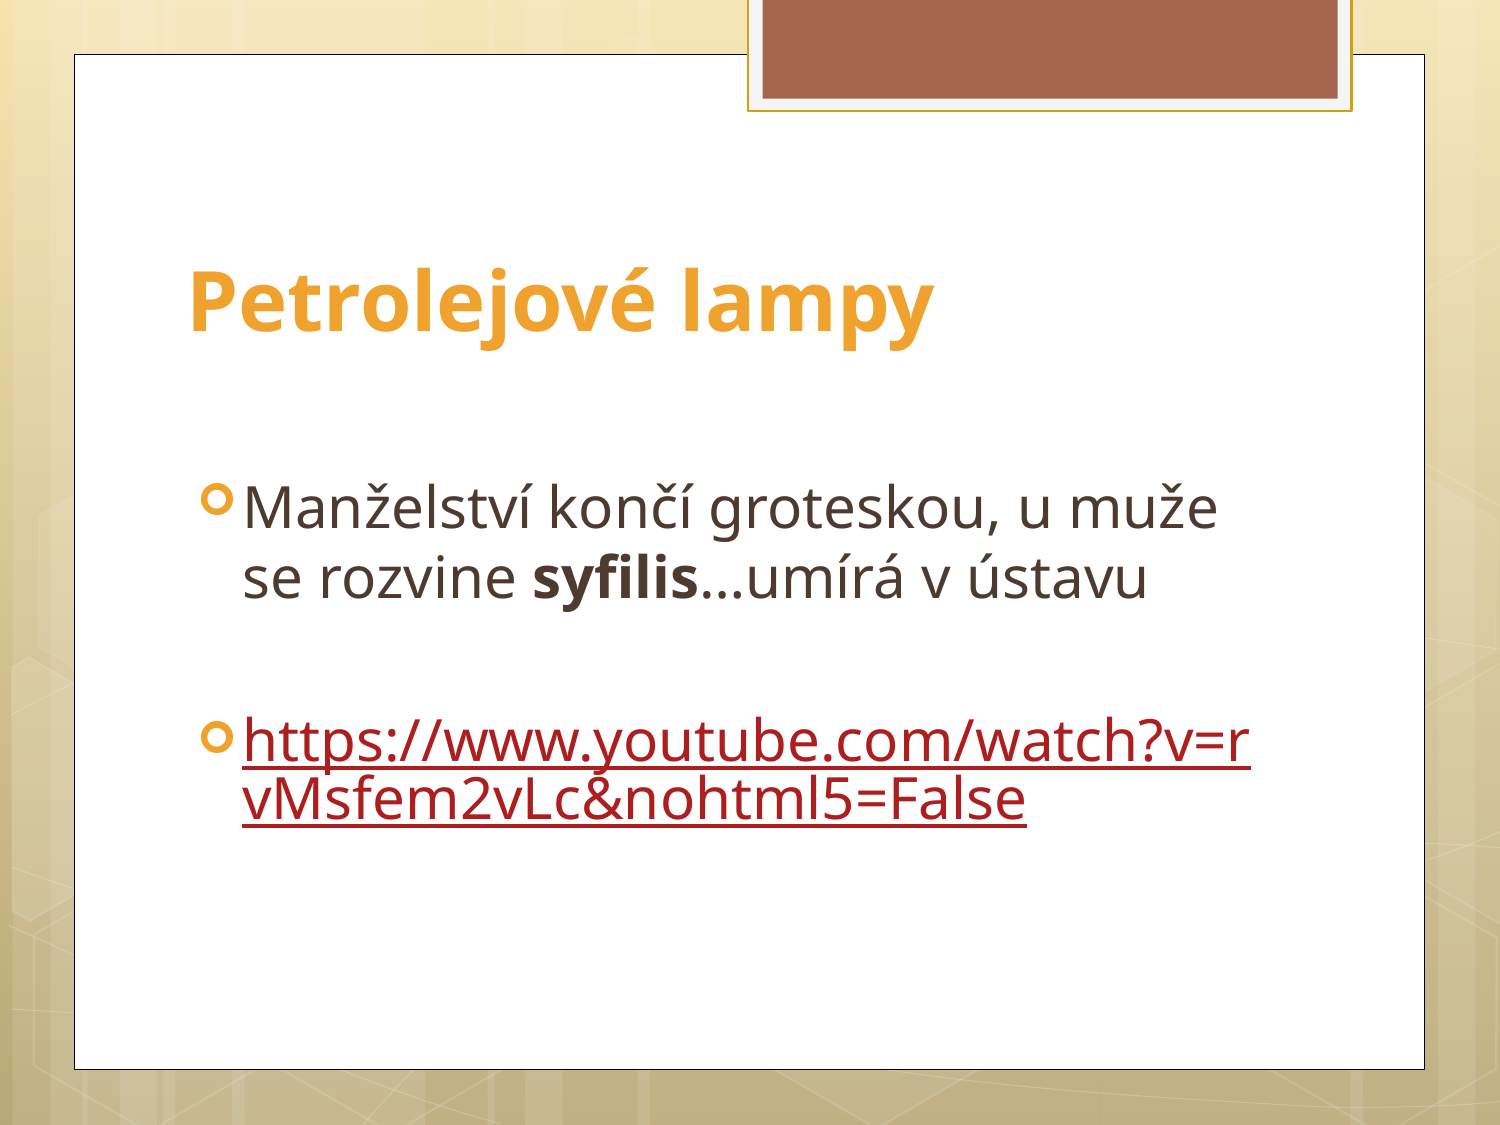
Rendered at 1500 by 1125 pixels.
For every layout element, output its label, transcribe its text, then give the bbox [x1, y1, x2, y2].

list Manželství končí groteskou, u muže se rozvine syfilis…umírá v ústavu https://www.youtube.com/watch?v=rvMsfem2vLc&nohtml5=False [171, 381, 1283, 957]
title Petrolejové lampy [171, 168, 1324, 357]
